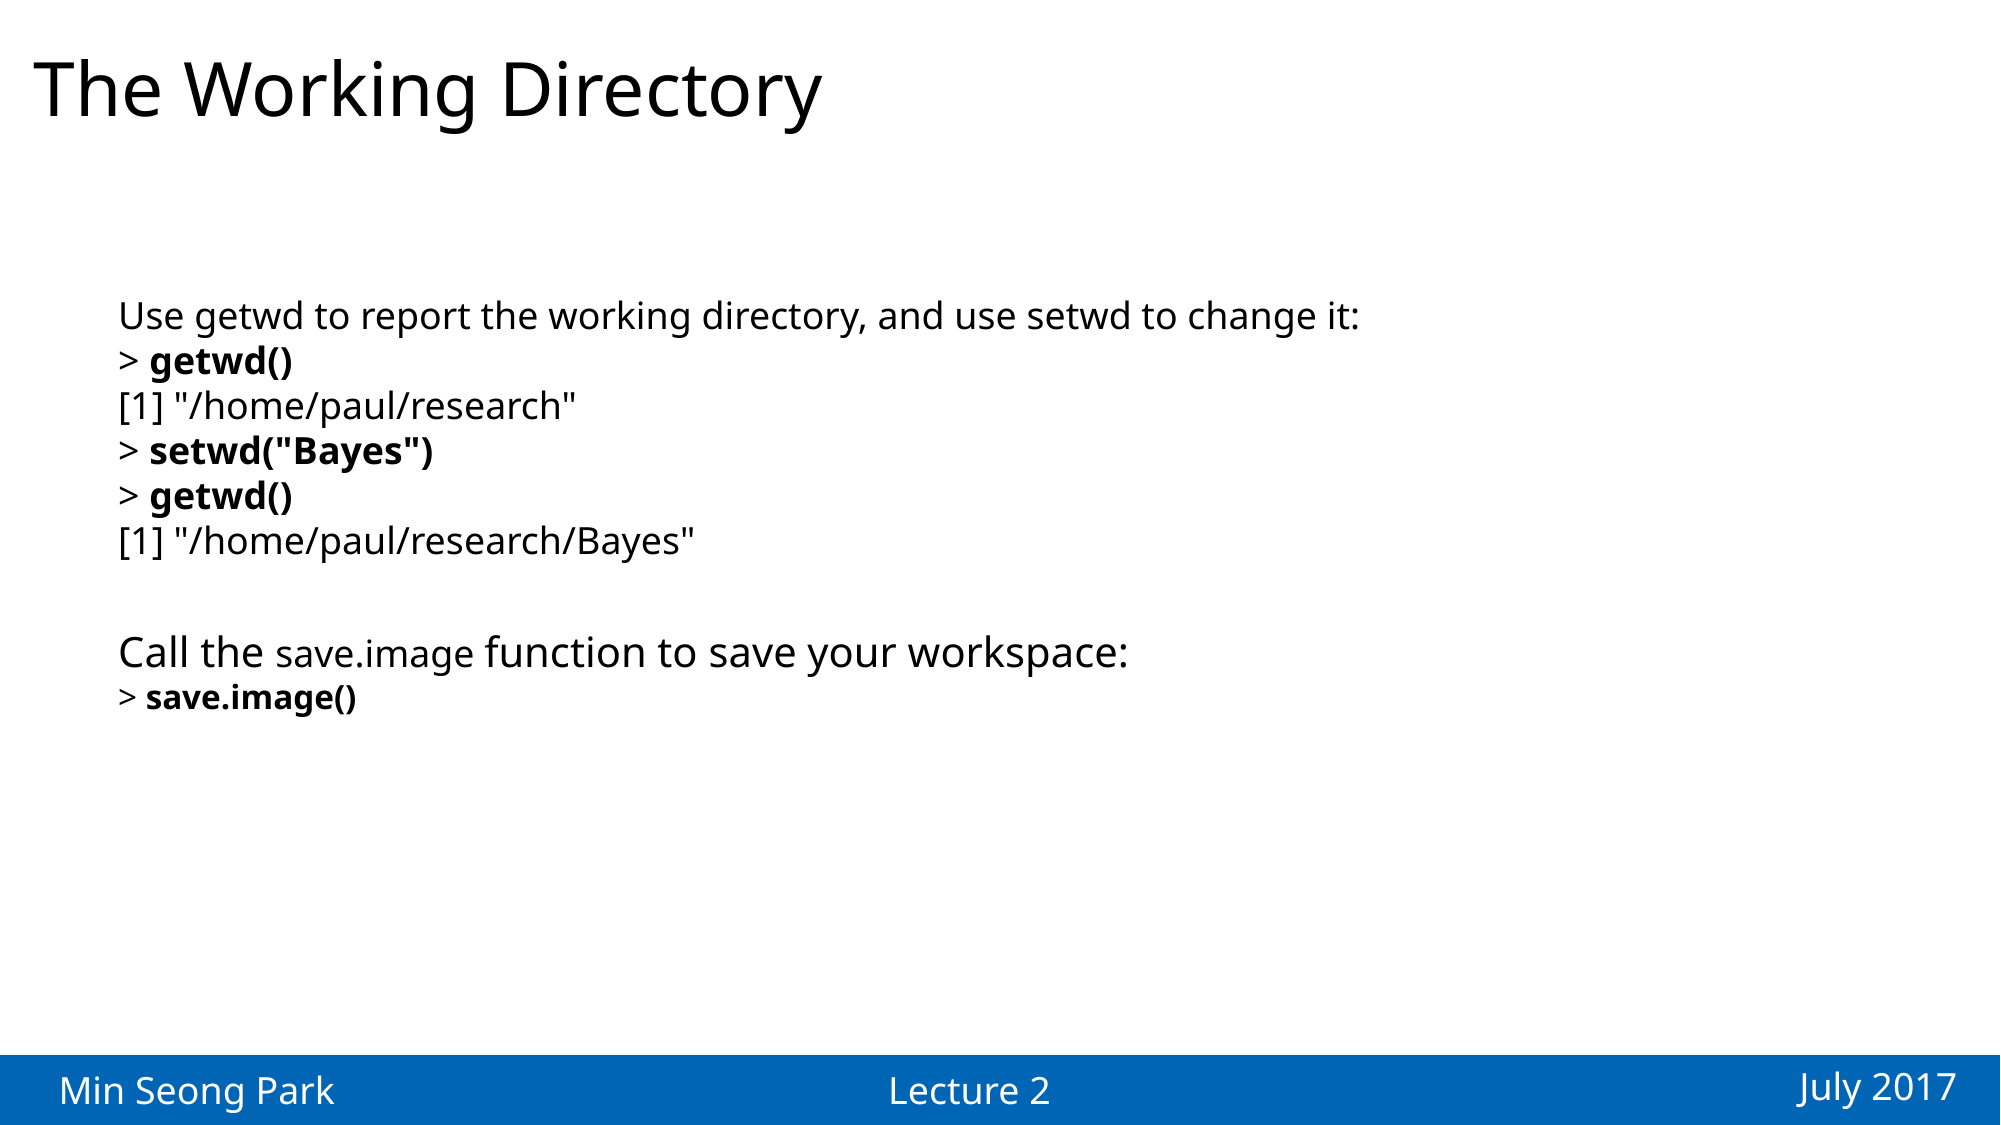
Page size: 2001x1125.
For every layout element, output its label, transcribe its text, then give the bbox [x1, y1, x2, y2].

text_box The Working Directory [18, 33, 838, 139]
text_box Lecture 2 [873, 1059, 1066, 1120]
text_box July 2017 [1784, 1055, 1973, 1116]
text_box Min Seong Park [43, 1059, 350, 1120]
text_box Call the save.image function to save your workspace: > save.image() [103, 618, 1309, 724]
text_box Use getwd to report the working directory, and use setwd to change it: > getwd() [1] "/home/paul/research" > setwd("Bayes") > getwd() [1] "/home/paul/research/Bayes" [103, 284, 1720, 570]
text_box [0, 1054, 2000, 1125]
